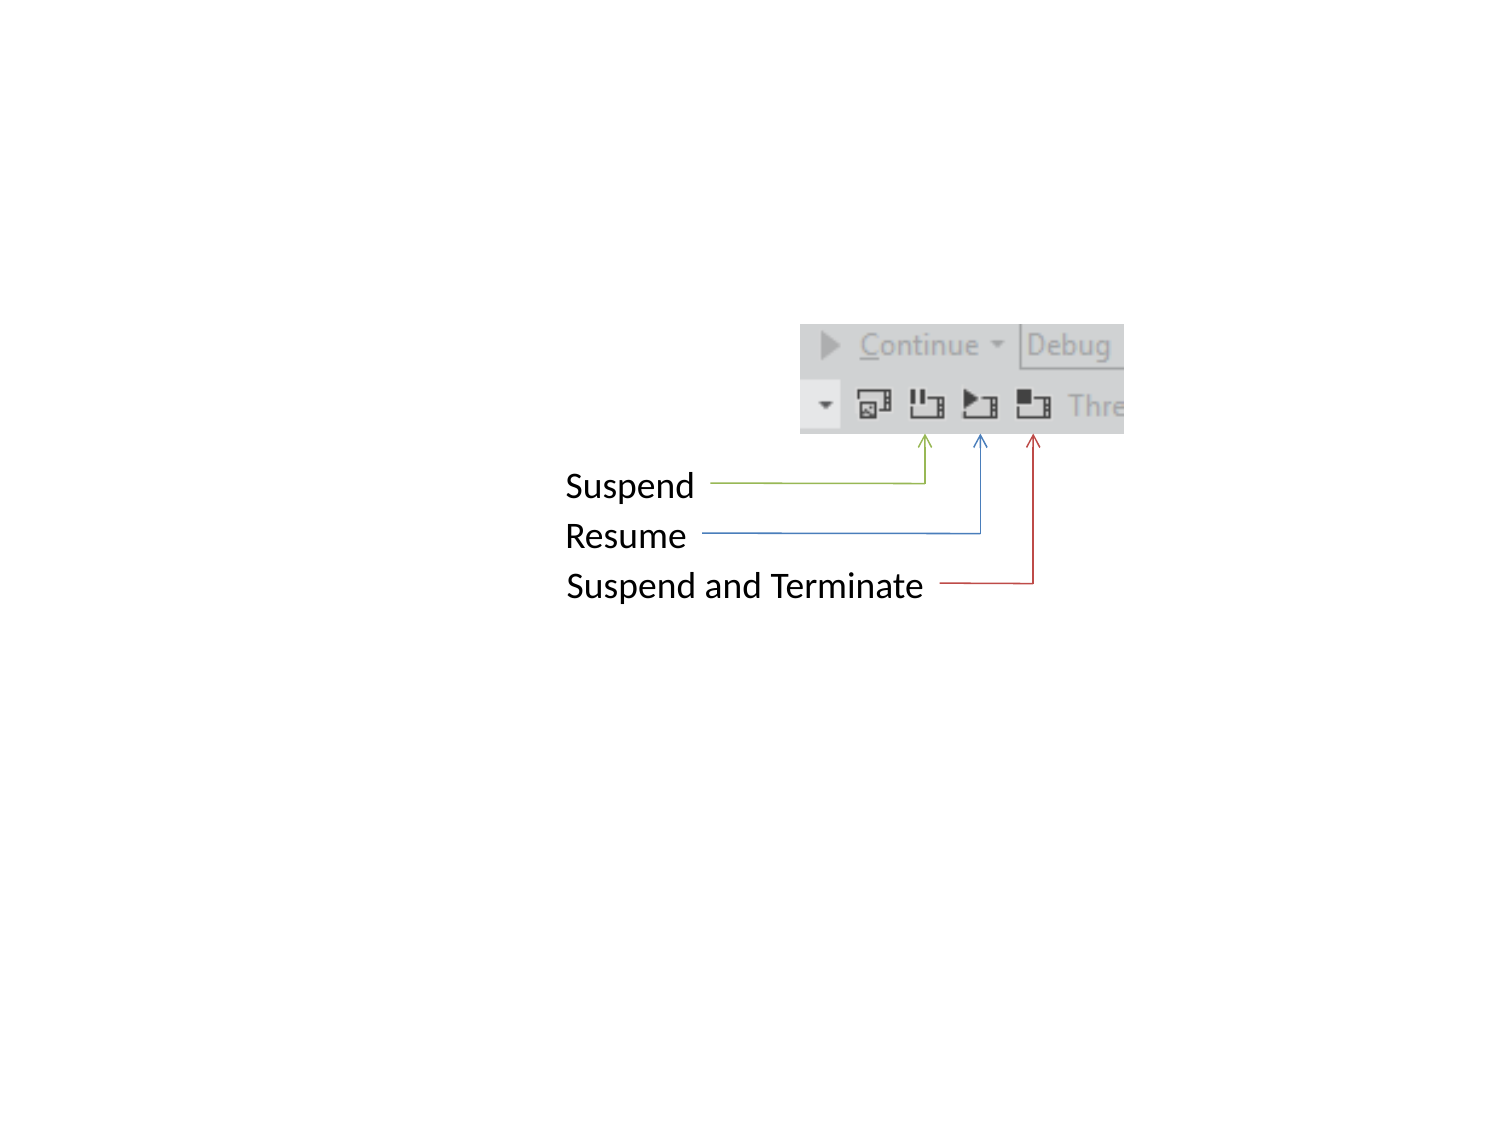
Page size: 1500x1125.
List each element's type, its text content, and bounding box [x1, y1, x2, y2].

text_box Resume [550, 503, 703, 563]
text_box Suspend [550, 453, 711, 513]
text_box Suspend and Terminate [551, 553, 940, 613]
picture [799, 324, 1124, 434]
